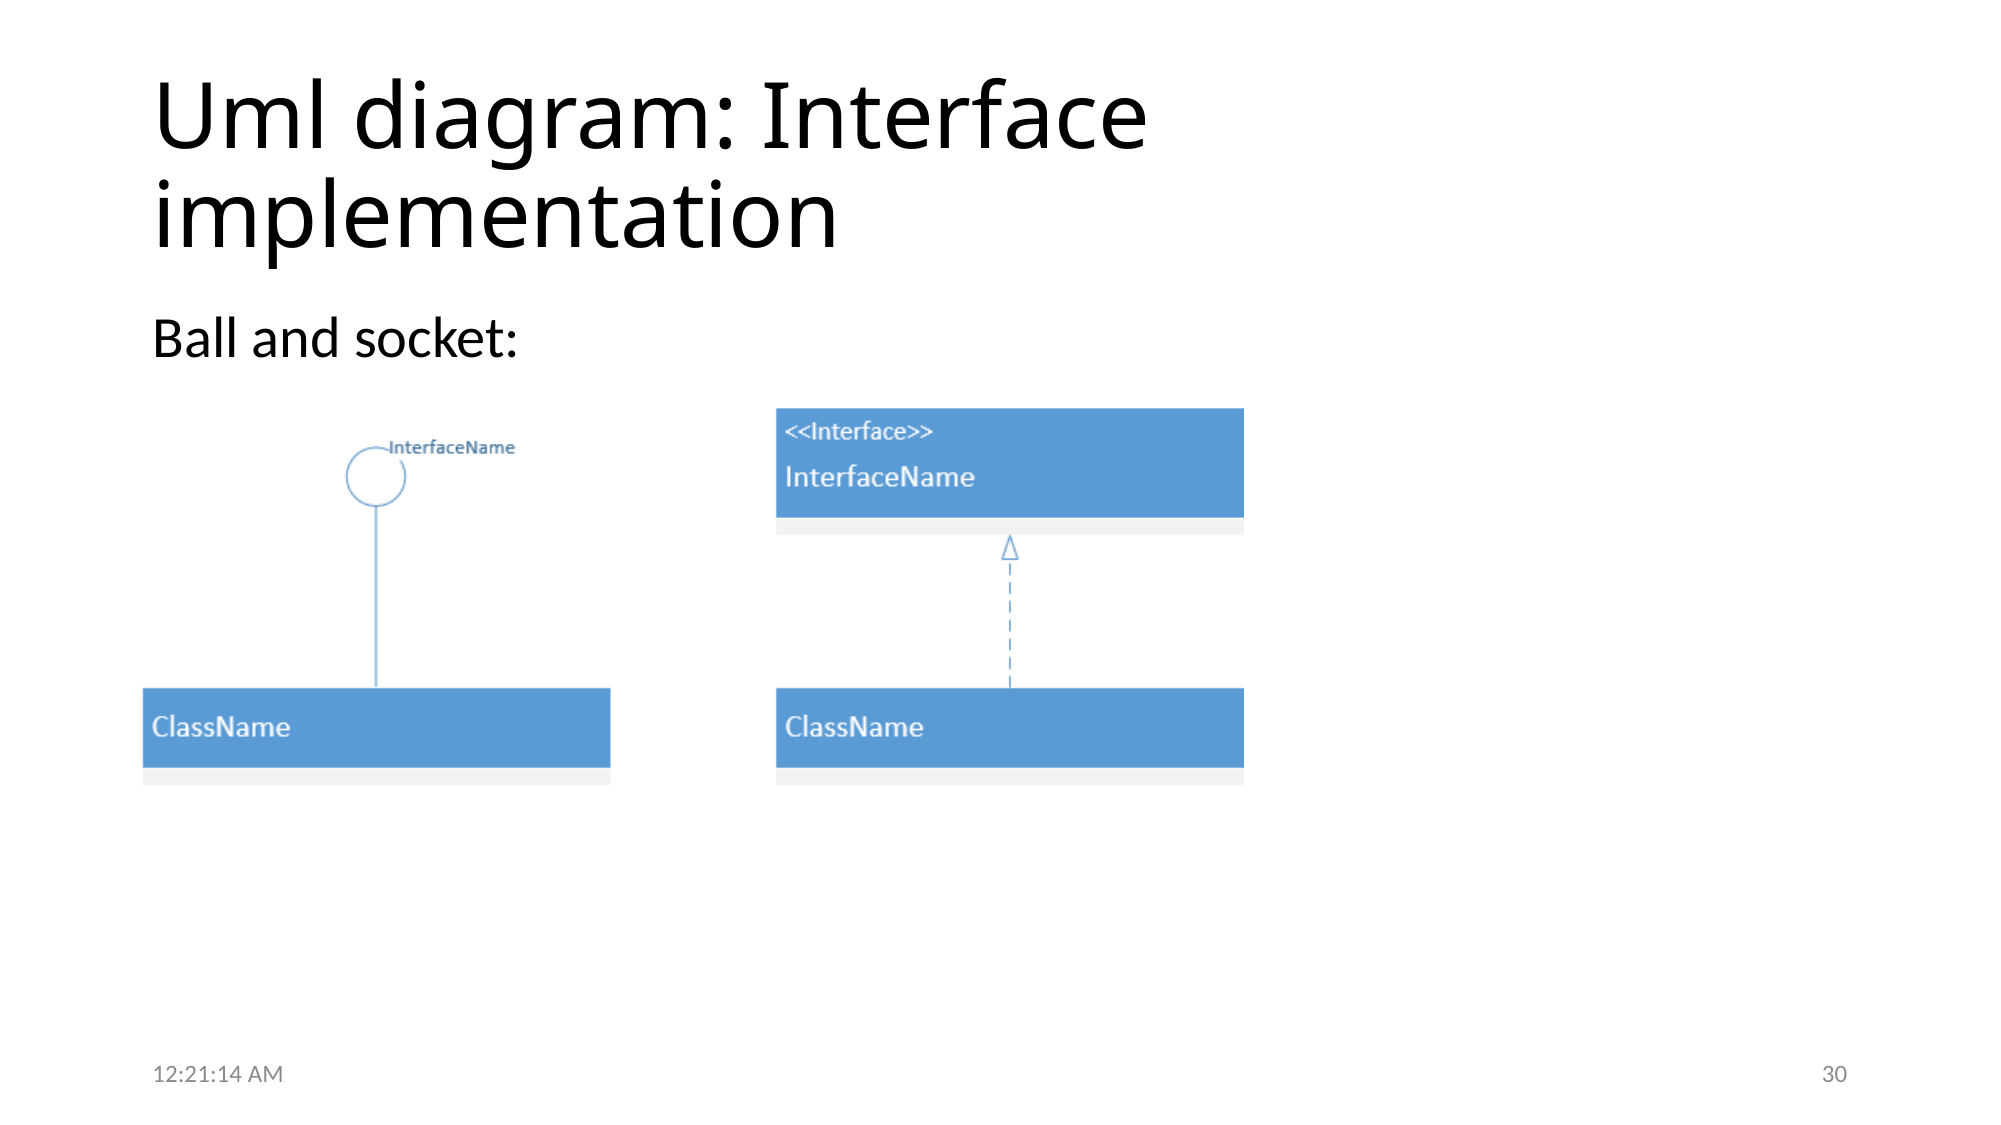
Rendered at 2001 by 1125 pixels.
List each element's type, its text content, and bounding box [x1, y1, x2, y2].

slide_number 30 [1412, 1042, 1863, 1103]
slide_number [137, 1042, 588, 1103]
title Uml diagram: Interface implementation [137, 59, 1863, 278]
picture [137, 407, 1244, 790]
list Ball and socket: [137, 299, 1863, 1014]
